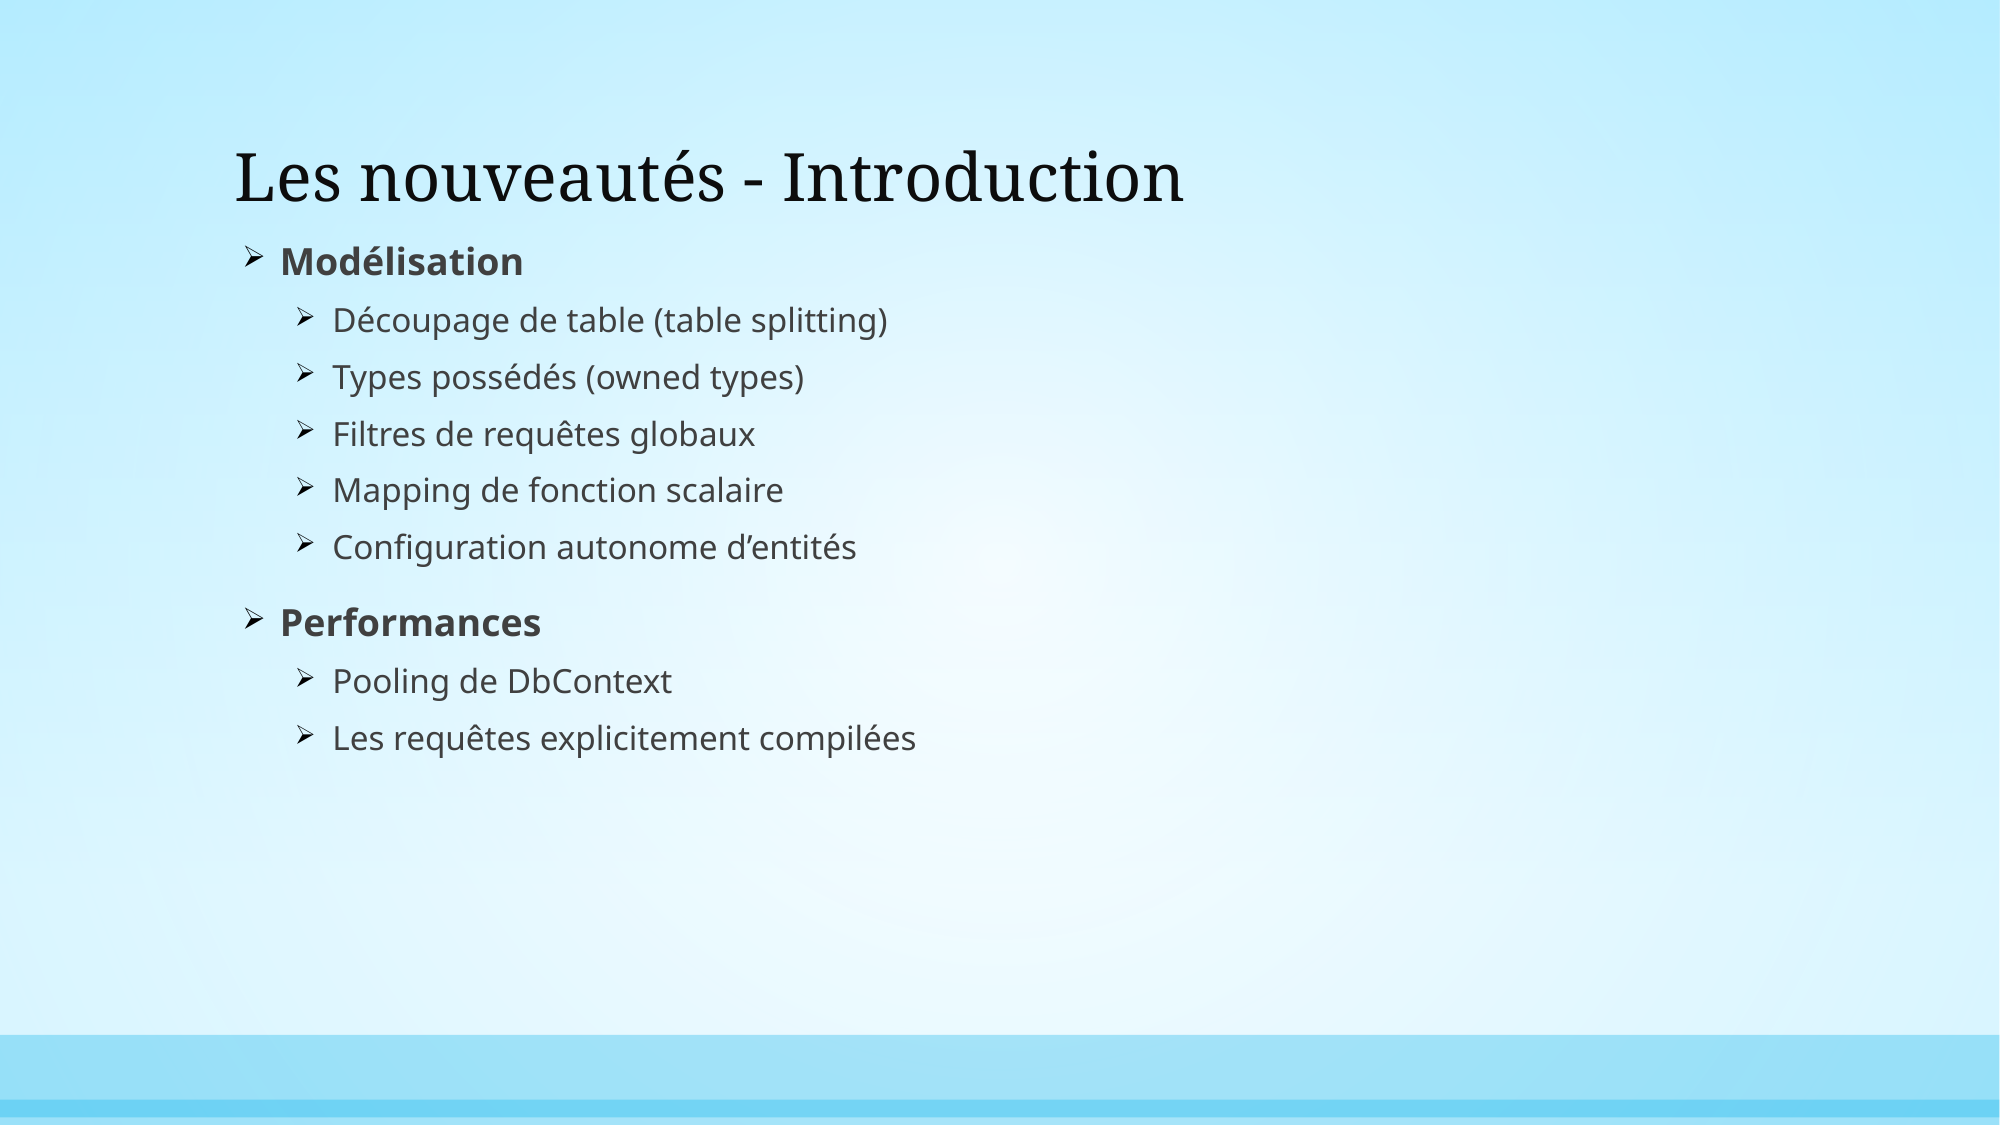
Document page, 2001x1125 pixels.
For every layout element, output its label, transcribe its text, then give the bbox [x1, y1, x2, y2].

title Les nouveautés - Introduction [219, 129, 1780, 223]
list Modélisation Découpage de table (table splitting) Types possédés (owned types) Filtres de requêtes globaux Mapping de fonction scalaire Configuration autonome d’entités Performances Pooling de DbContext Les requêtes explicitement compilées [219, 235, 1780, 948]
